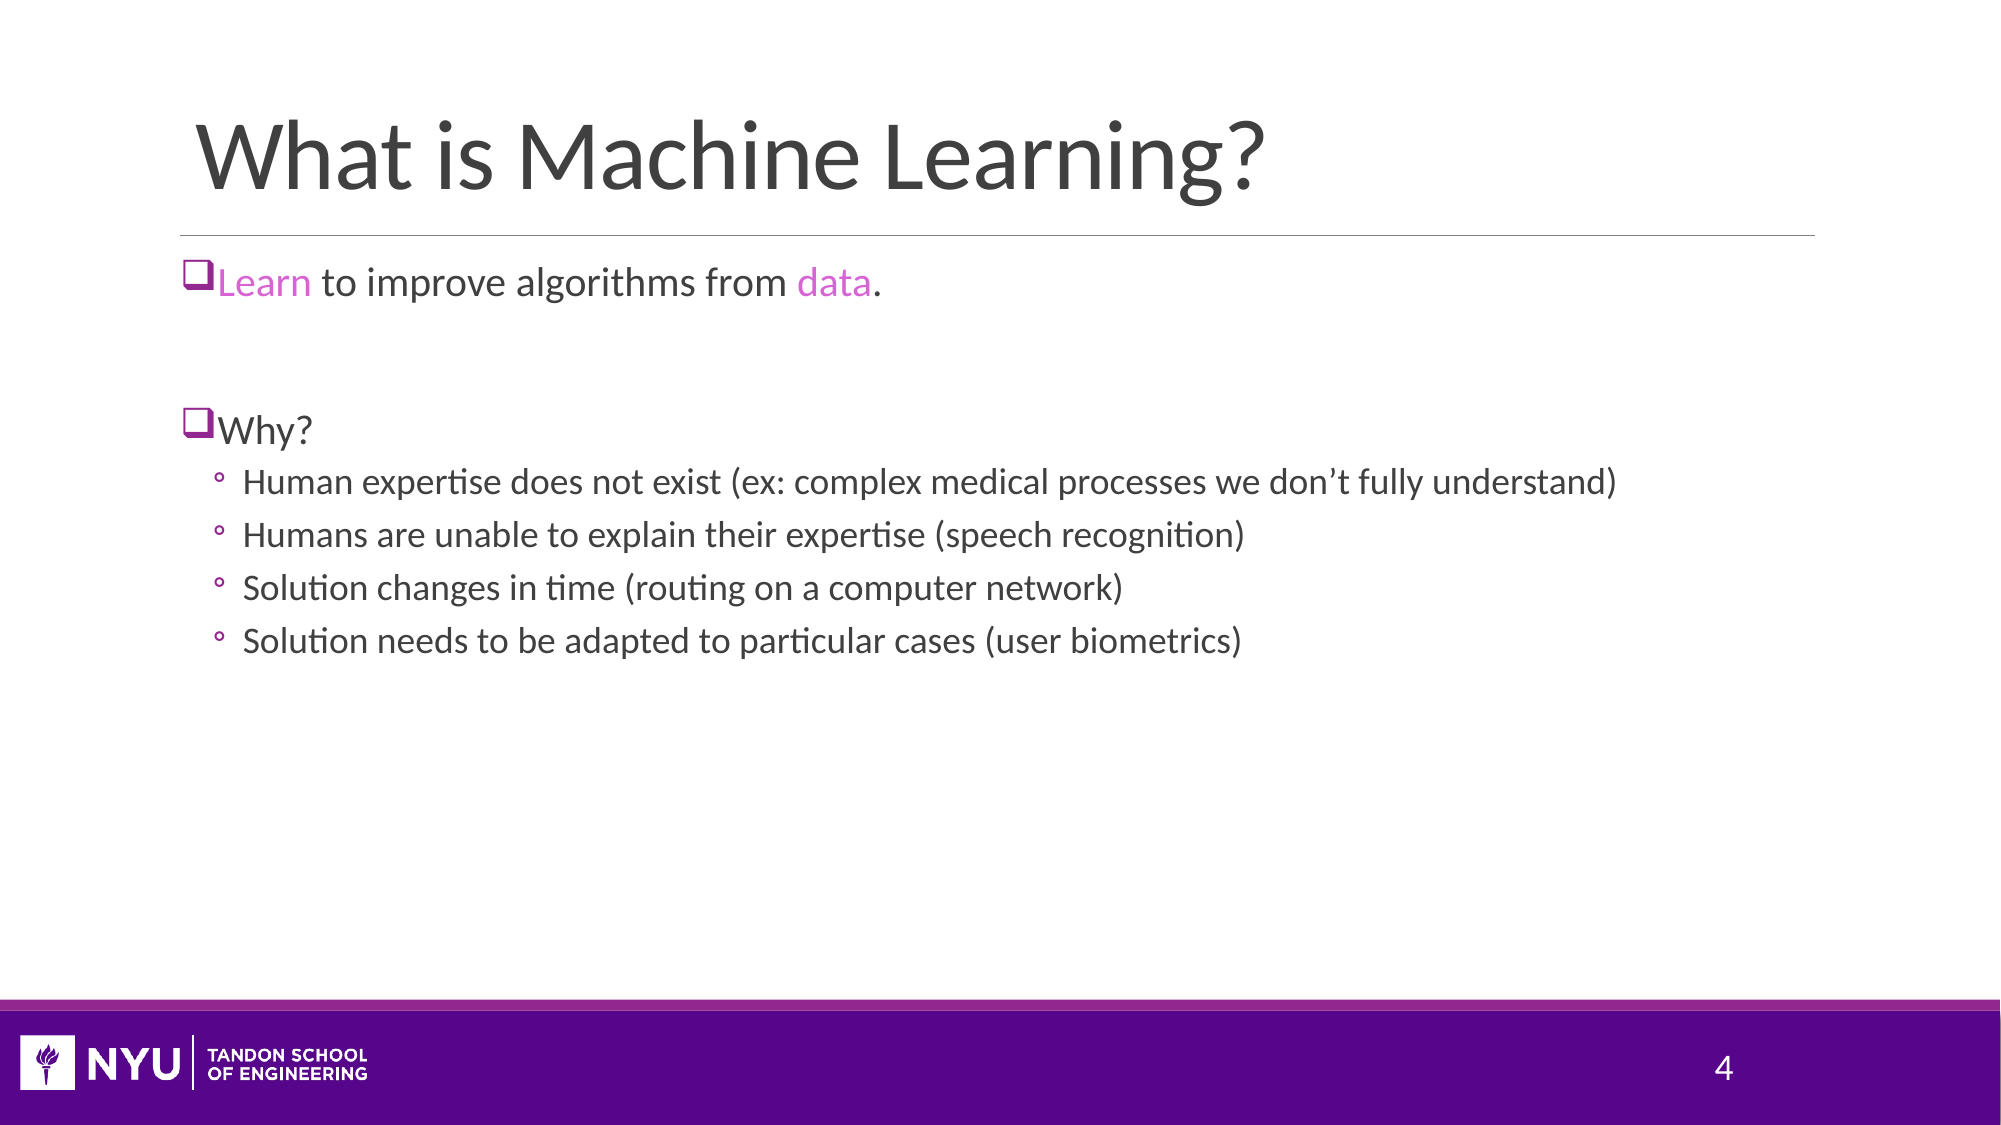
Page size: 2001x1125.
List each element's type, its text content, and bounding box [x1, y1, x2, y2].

slide_number 4 [1533, 1035, 1749, 1096]
title What is Machine Learning? [180, 47, 1830, 218]
list Learn to improve algorithms from data. Why? Human expertise does not exist (ex: complex medical processes we don’t fully understand) Humans are unable to explain their expertise (speech recognition) Solution changes in time (routing on a computer network) Solution needs to be adapted to particular cases (user biometrics) [180, 252, 1830, 963]
